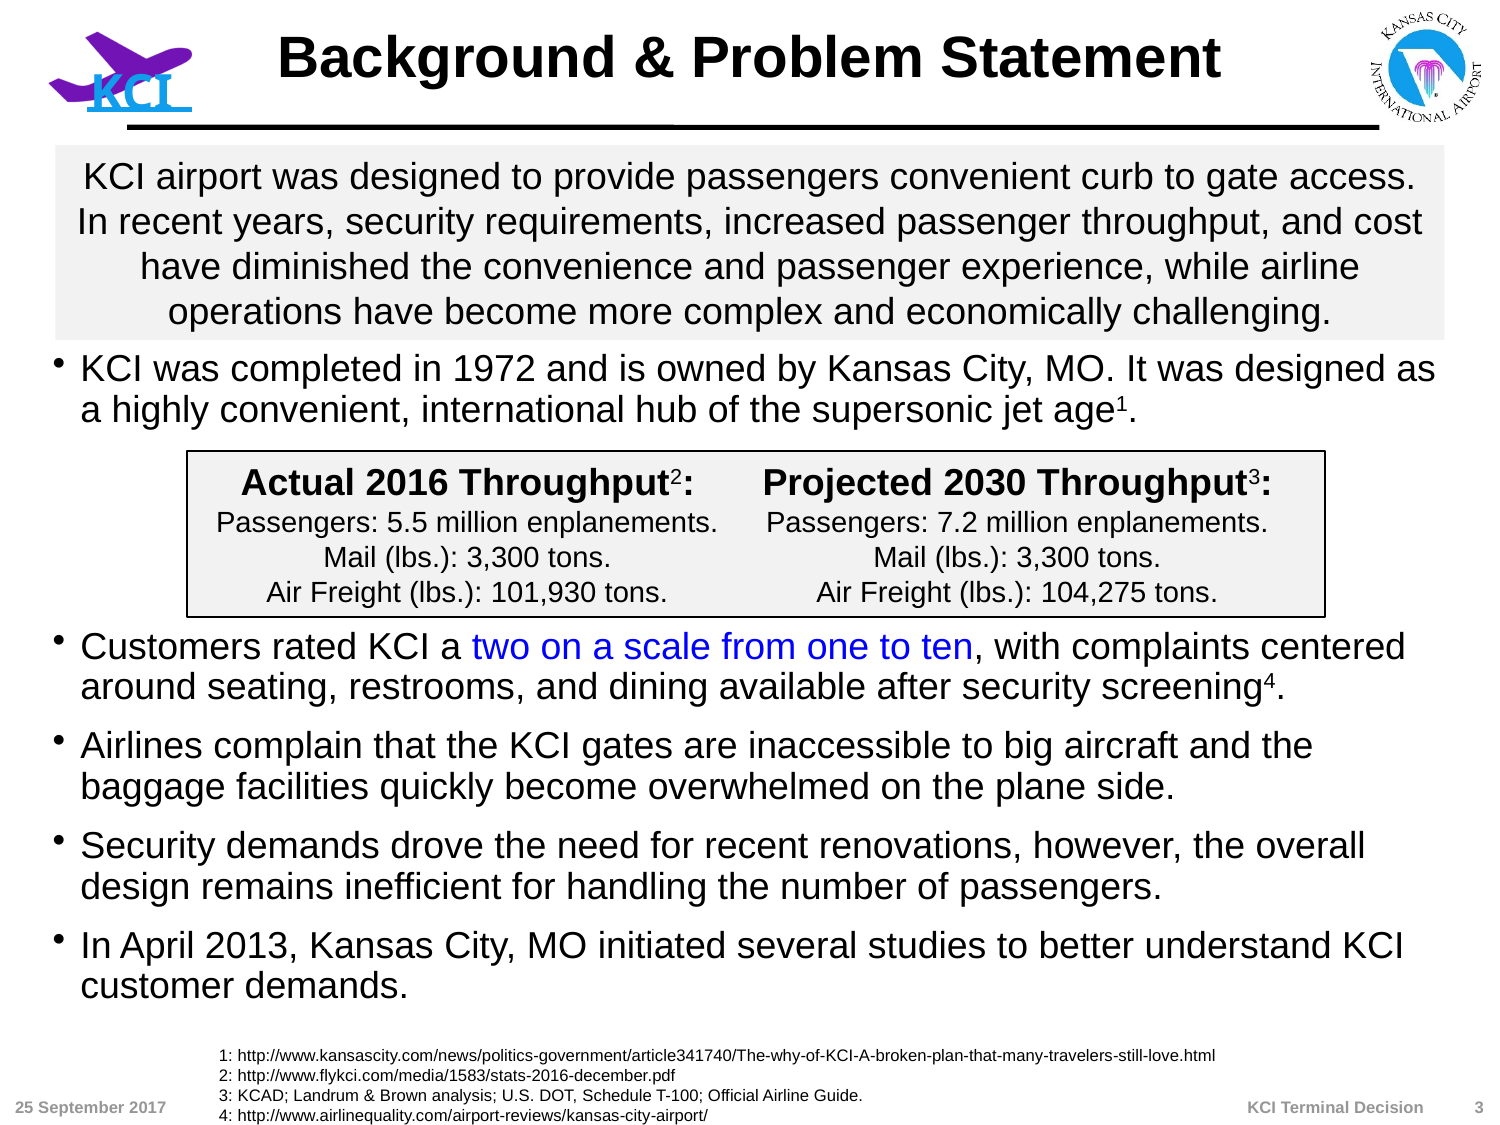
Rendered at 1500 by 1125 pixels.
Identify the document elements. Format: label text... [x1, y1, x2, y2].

title Background & Problem Statement [149, 0, 1351, 118]
text_box 1: http://www.kansascity.com/news/politics-government/article341740/The-why-of-KCI-A-broken-plan-that-many-travelers-still-love.html 2: http://www.flykci.com/media/1583/stats-2016-december.pdf 3: KCAD; Landrum & Brown analysis; U.S. DOT, Schedule T-100; Official Airline Guide. 4: http://www.airlinequality.com/airport-reviews/kansas-city-airport/ [204, 1037, 1233, 1125]
footer KCI Terminal Decision [1233, 1086, 1440, 1125]
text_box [187, 450, 1326, 618]
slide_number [0, 1086, 204, 1125]
slide_number 3 [1440, 1086, 1500, 1125]
text_box KCI airport was designed to provide passengers convenient curb to gate access. In recent years, security requirements, increased passenger throughput, and cost have diminished the convenience and passenger experience, while airline operations have become more complex and economically challenging. [55, 145, 1445, 340]
picture [1371, 12, 1481, 122]
list KCI was completed in 1972 and is owned by Kansas City, MO. It was designed as a highly convenient, international hub of the supersonic jet age1. Customers rated KCI a two on a scale from one to ten, with complaints centered around seating, restrooms, and dining available after security screening4. Airlines complain that the KCI gates are inaccessible to big aircraft and the baggage facilities quickly become overwhelmed on the plane side. Security demands drove the need for recent renovations, however, the overall design remains inefficient for handling the number of passengers. In April 2013, Kansas City, MO initiated several studies to better understand KCI customer demands. [37, 341, 1463, 1055]
